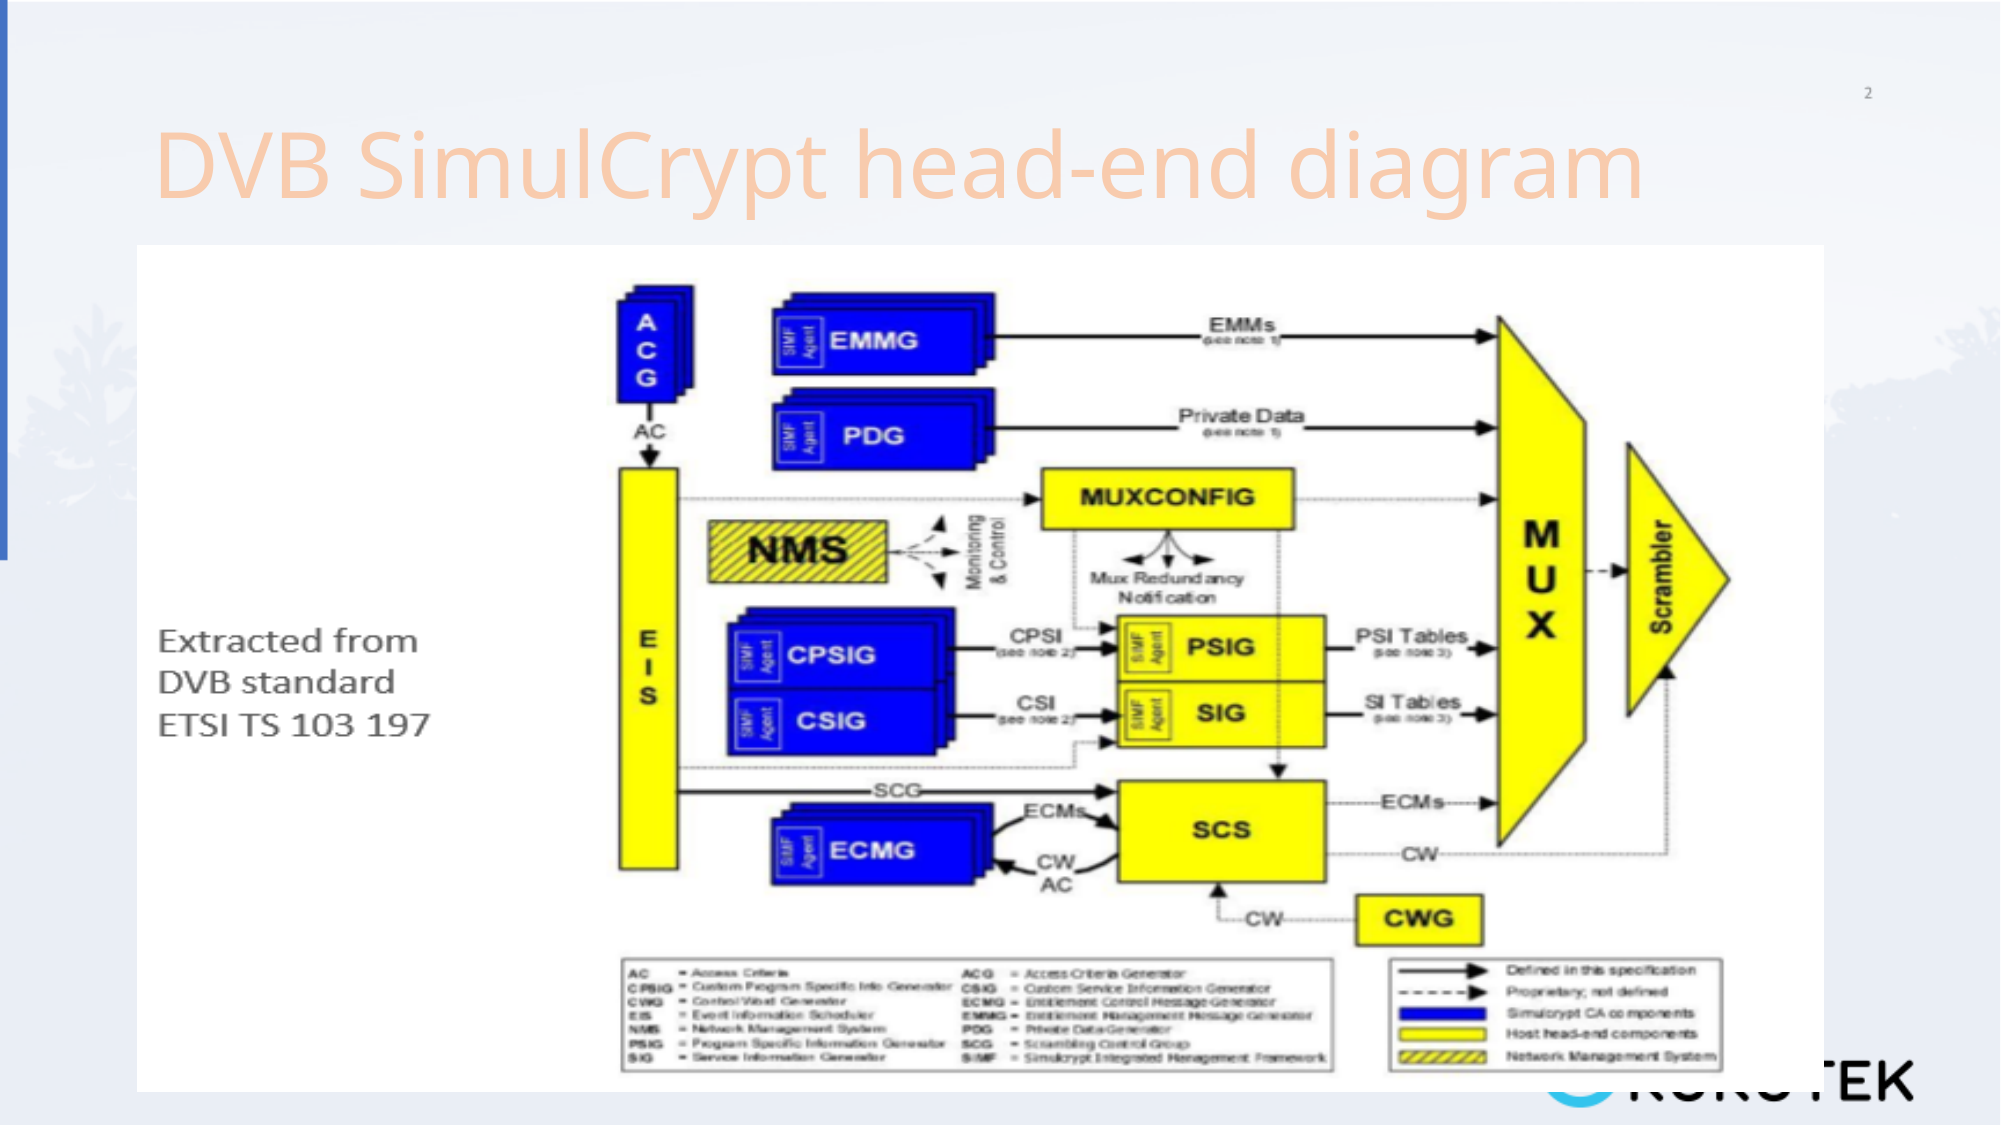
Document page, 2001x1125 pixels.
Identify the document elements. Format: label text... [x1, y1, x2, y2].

picture [0, 0, 2001, 1125]
title DVB SimulCrypt head-end diagram [137, 59, 1863, 278]
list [137, 245, 1824, 1092]
